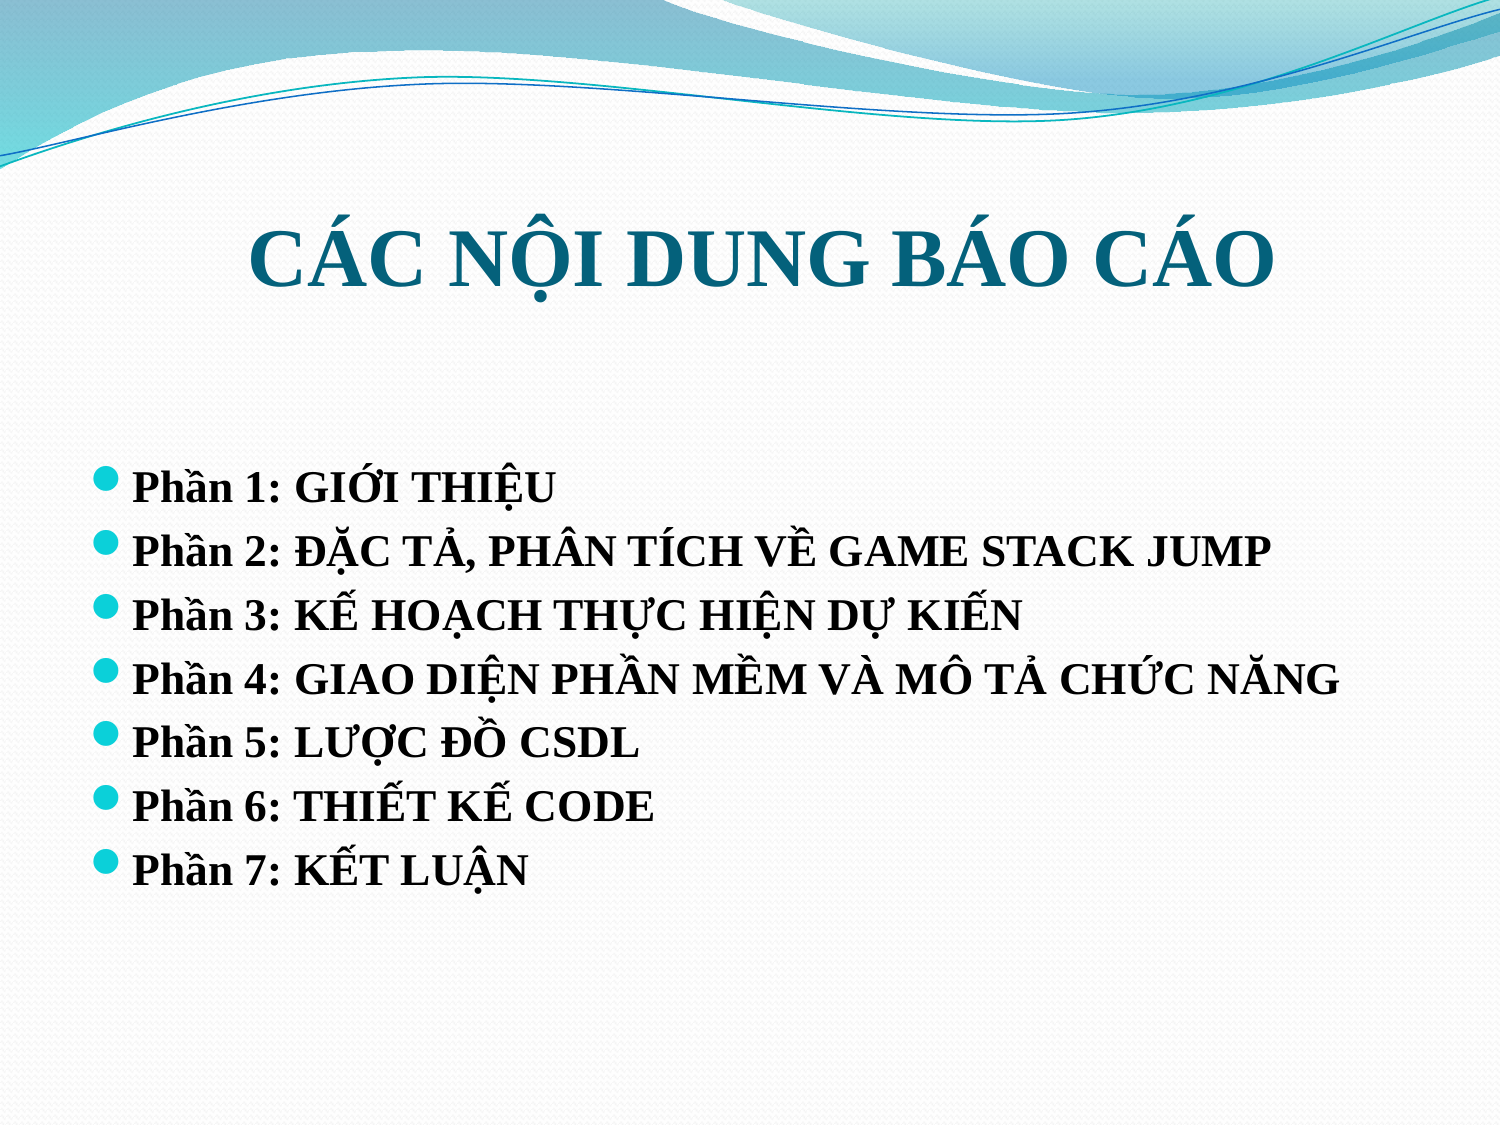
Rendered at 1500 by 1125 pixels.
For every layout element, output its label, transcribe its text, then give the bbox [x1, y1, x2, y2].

list Phần 1: GIỚI THIỆU Phần 2: ĐẶC TẢ, PHÂN TÍCH VỀ GAME STACK JUMP Phần 3: KẾ HOẠCH THỰC HIỆN DỰ KIẾN Phần 4: GIAO DIỆN PHẦN MỀM VÀ MÔ TẢ CHỨC NĂNG Phần 5: LƯỢC ĐỒ CSDL Phần 6: THIẾT KẾ CODE Phần 7: KẾT LUẬN [75, 450, 1425, 908]
title CÁC NỘI DUNG BÁO CÁO [87, 174, 1438, 303]
